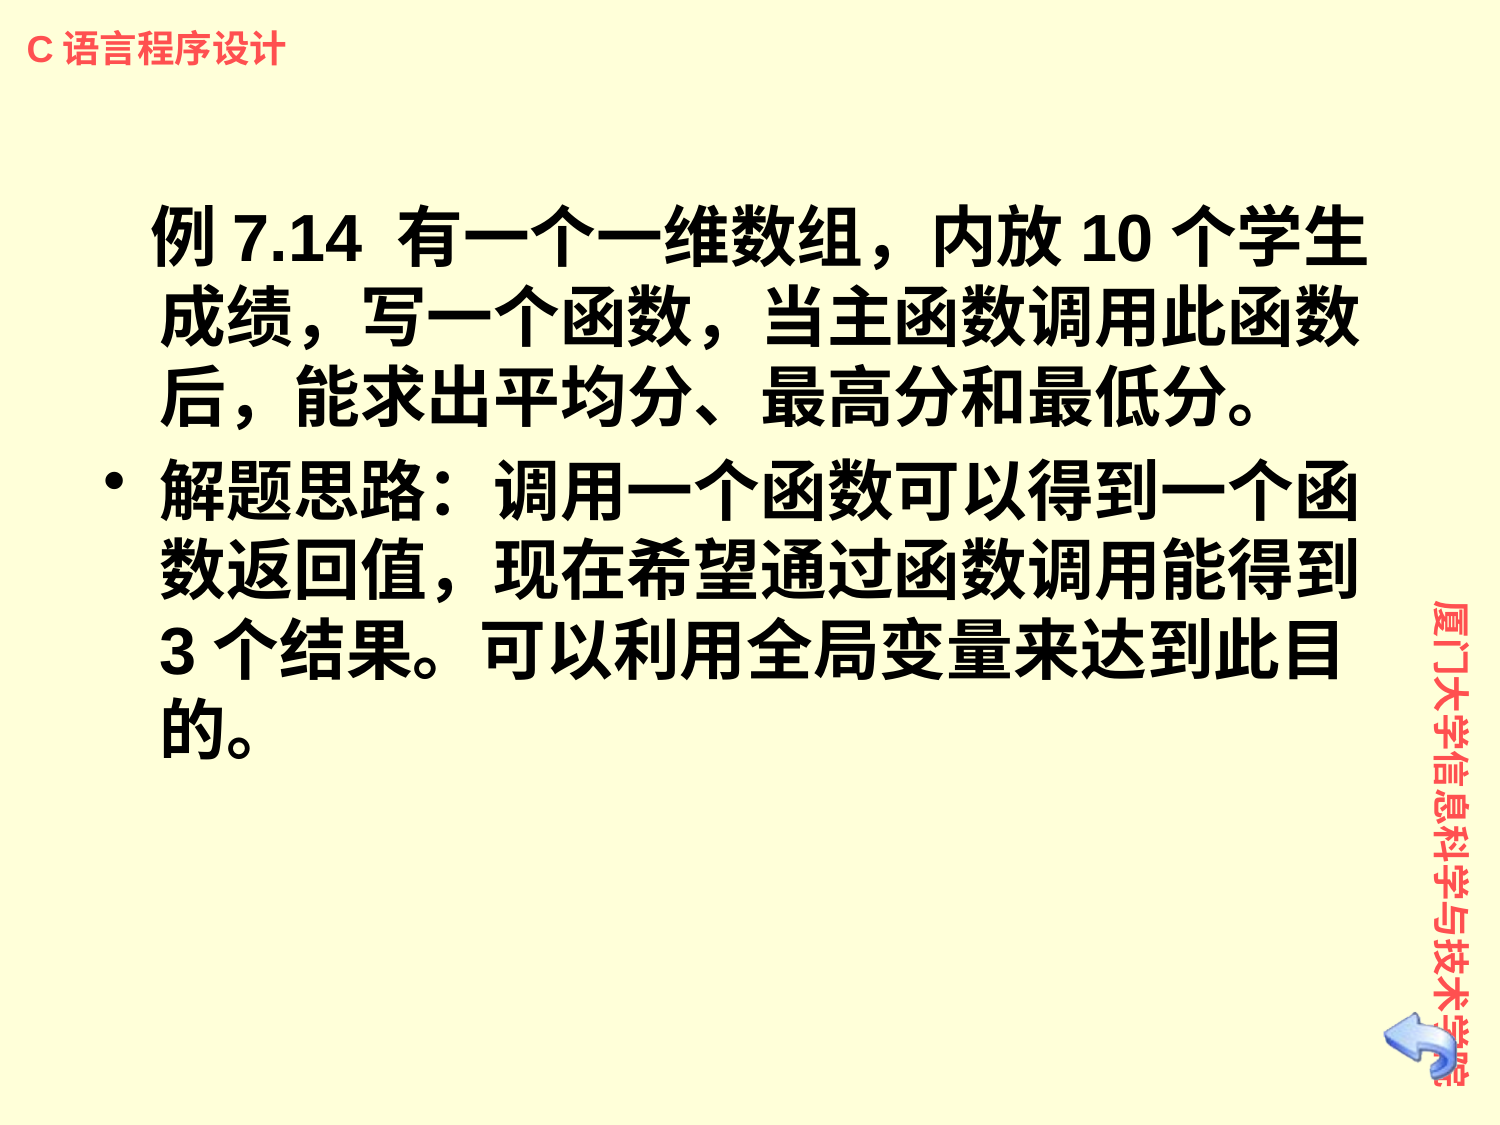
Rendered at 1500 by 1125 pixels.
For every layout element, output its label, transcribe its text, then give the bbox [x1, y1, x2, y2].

list 例7.14 有一个一维数组，内放10个学生成绩，写一个函数，当主函数调用此函数后，能求出平均分、最高分和最低分。 解题思路：调用一个函数可以得到一个函数返回值，现在希望通过函数调用能得到3个结果。可以利用全局变量来达到此目的。 [88, 187, 1395, 961]
picture [1382, 1007, 1461, 1086]
